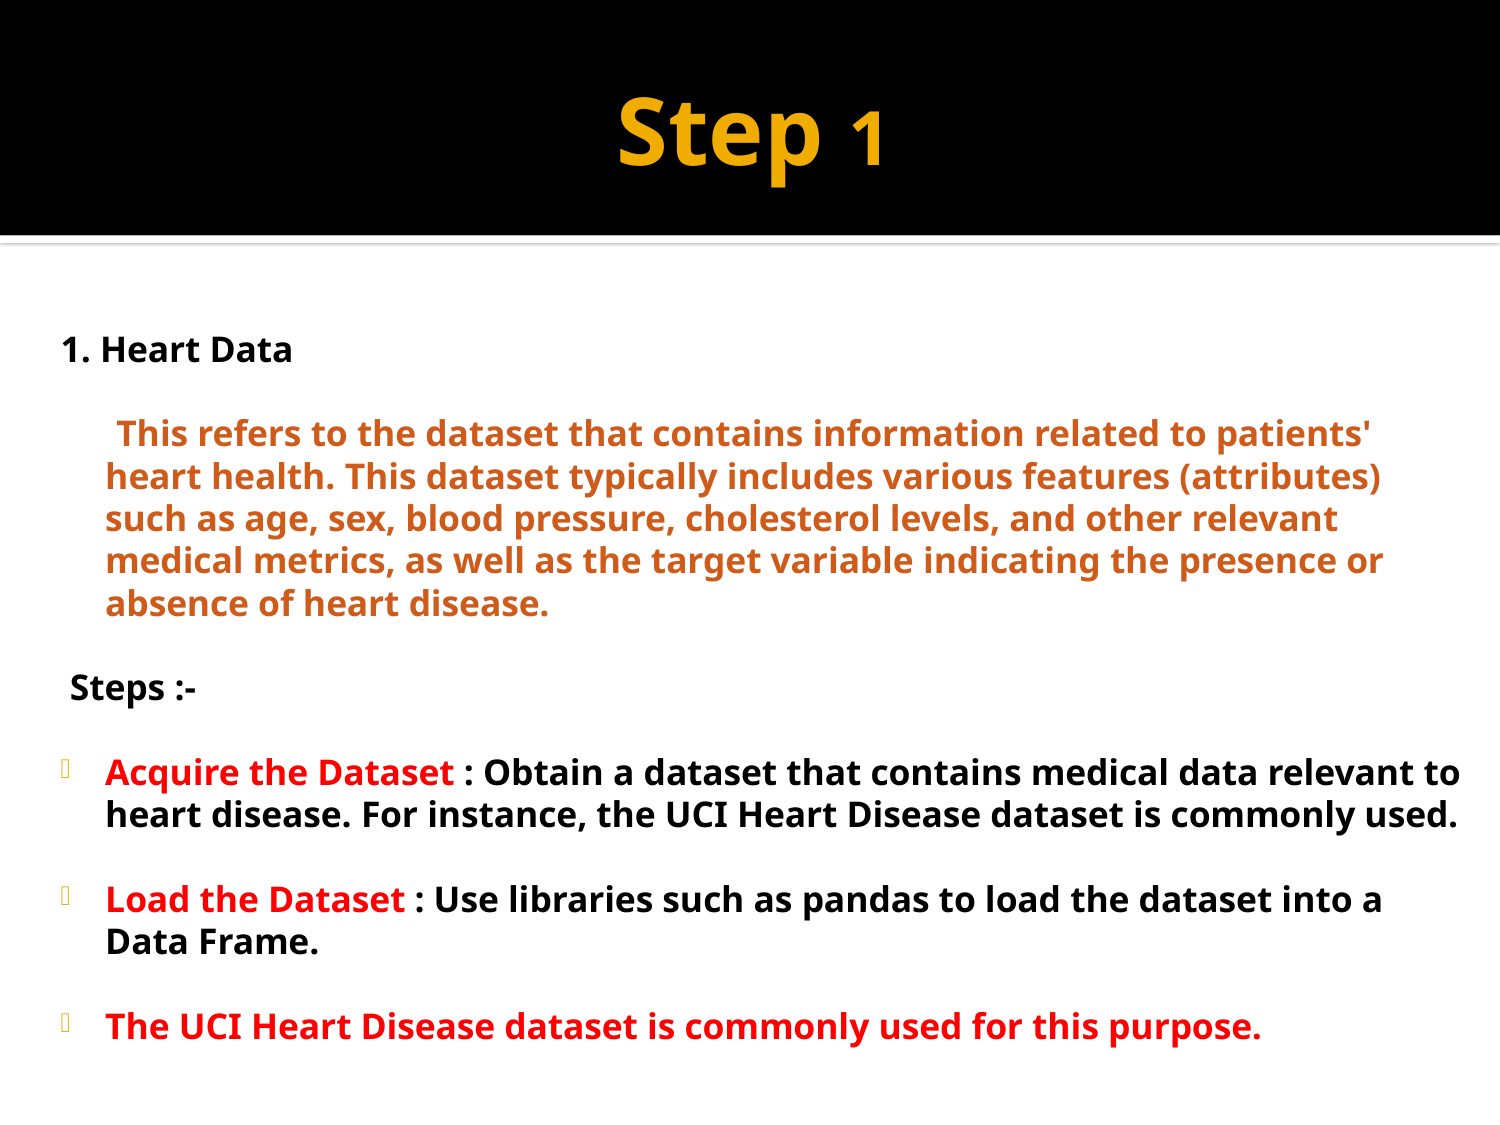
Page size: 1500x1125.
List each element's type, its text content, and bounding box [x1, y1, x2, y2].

title Step 1 [75, 25, 1425, 231]
list 1. Heart Data This refers to the dataset that contains information related to patients' heart health. This dataset typically includes various features (attributes) such as age, sex, blood pressure, cholesterol levels, and other relevant medical metrics, as well as the target variable indicating the presence or absence of heart disease. Steps :- Acquire the Dataset : Obtain a dataset that contains medical data relevant to heart disease. For instance, the UCI Heart Disease dataset is commonly used. Load the Dataset : Use libraries such as pandas to load the dataset into a Data Frame. The UCI Heart Disease dataset is commonly used for this purpose. [35, 269, 1477, 1102]
